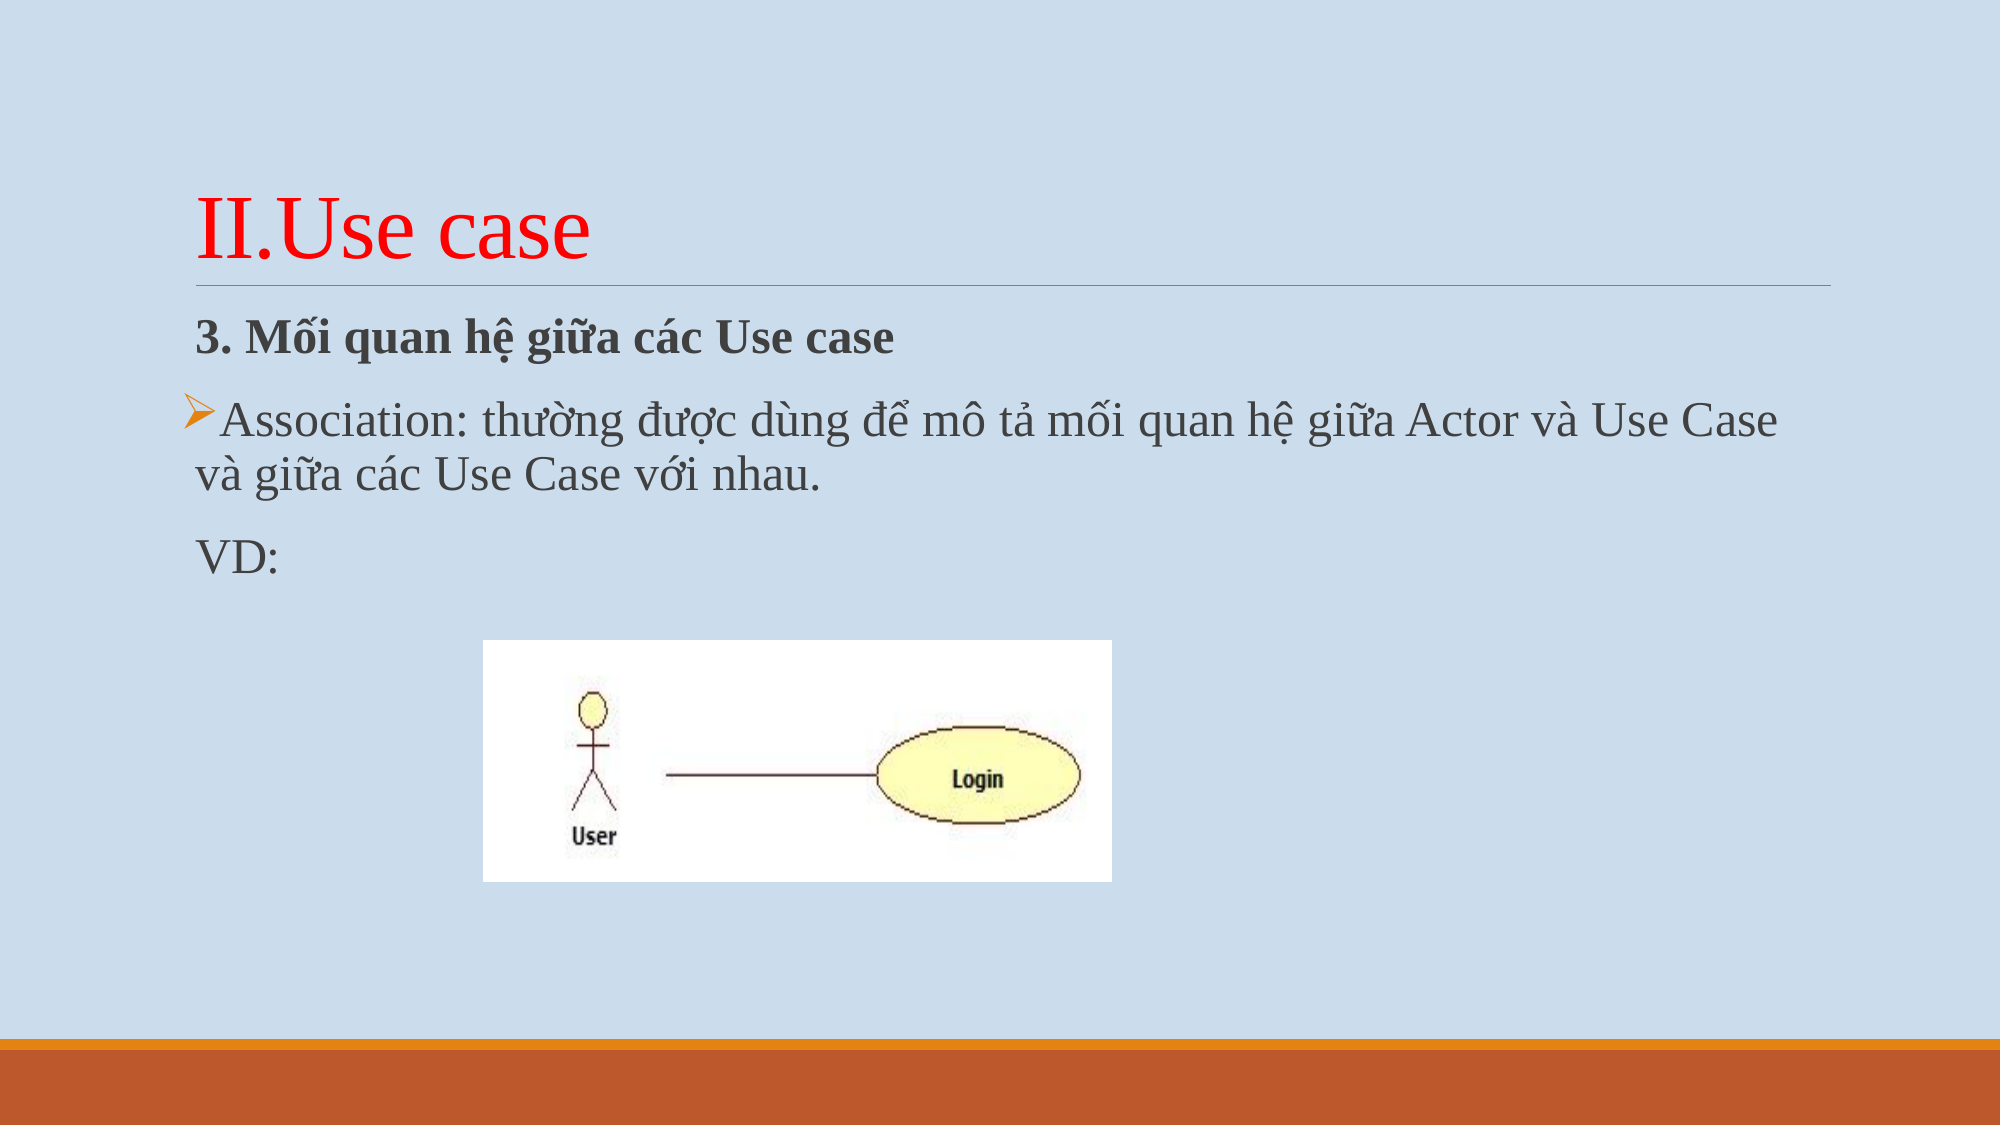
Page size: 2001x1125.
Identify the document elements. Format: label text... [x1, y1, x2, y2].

list 3. Mối quan hệ giữa các Use case Association: thường được dùng để mô tả mối quan hệ giữa Actor và Use Case và giữa các Use Case với nhau. VD: [180, 302, 1830, 963]
title II.Use case [180, 47, 1830, 285]
picture [482, 640, 1112, 882]
